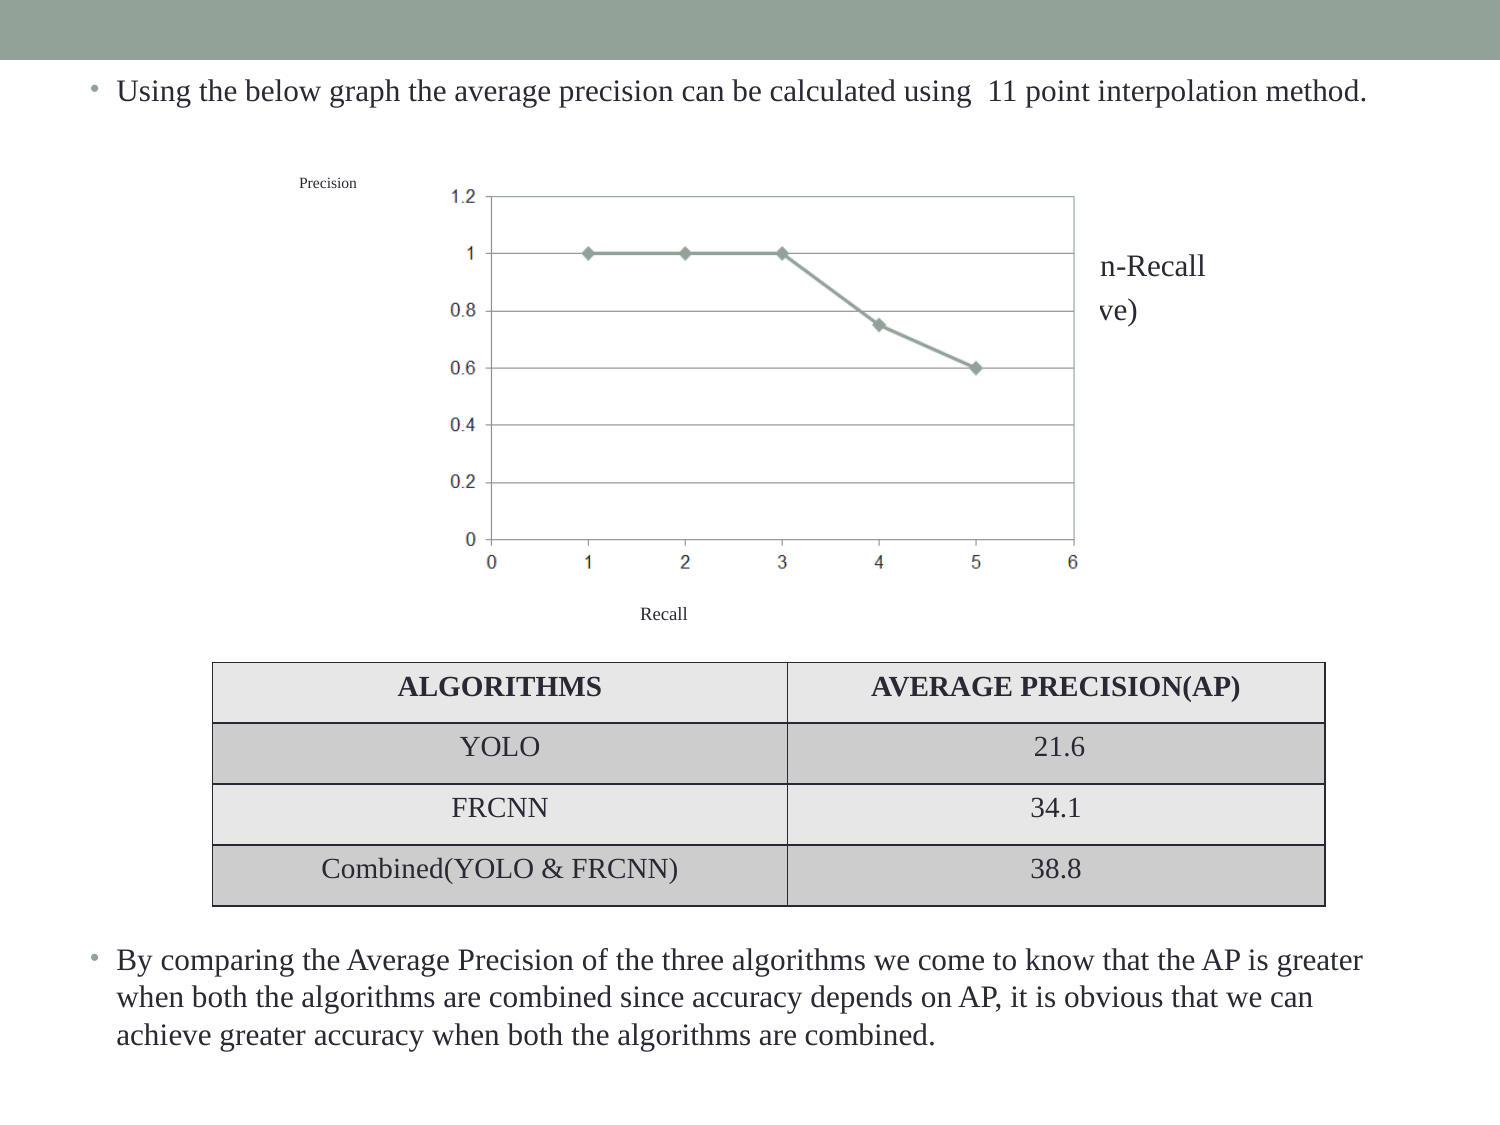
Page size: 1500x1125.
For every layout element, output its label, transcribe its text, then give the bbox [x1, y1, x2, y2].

table_cell 38.8 [788, 846, 1324, 905]
table_cell Combined(YOLO & FRCNN) [213, 846, 787, 905]
list Using the below graph the average precision can be calculated using 11 point interpolation method. Precision (Precision-Recall Curve) Recall Recall By comparing the Average Precision of the three algorithms we come to know that the AP is greater when both the algorithms are combined since accuracy depends on AP, it is obvious that we can achieve greater accuracy when both the algorithms are combined. [75, 62, 1425, 1063]
table_cell 34.1 [788, 785, 1324, 844]
table_cell YOLO [213, 724, 787, 783]
table_header ALGORITHMS [213, 663, 787, 722]
table_header AVERAGE PRECISION(AP) [788, 663, 1324, 722]
picture [437, 187, 1101, 588]
table_cell FRCNN [213, 785, 787, 844]
table_cell 21.6 [788, 724, 1324, 783]
